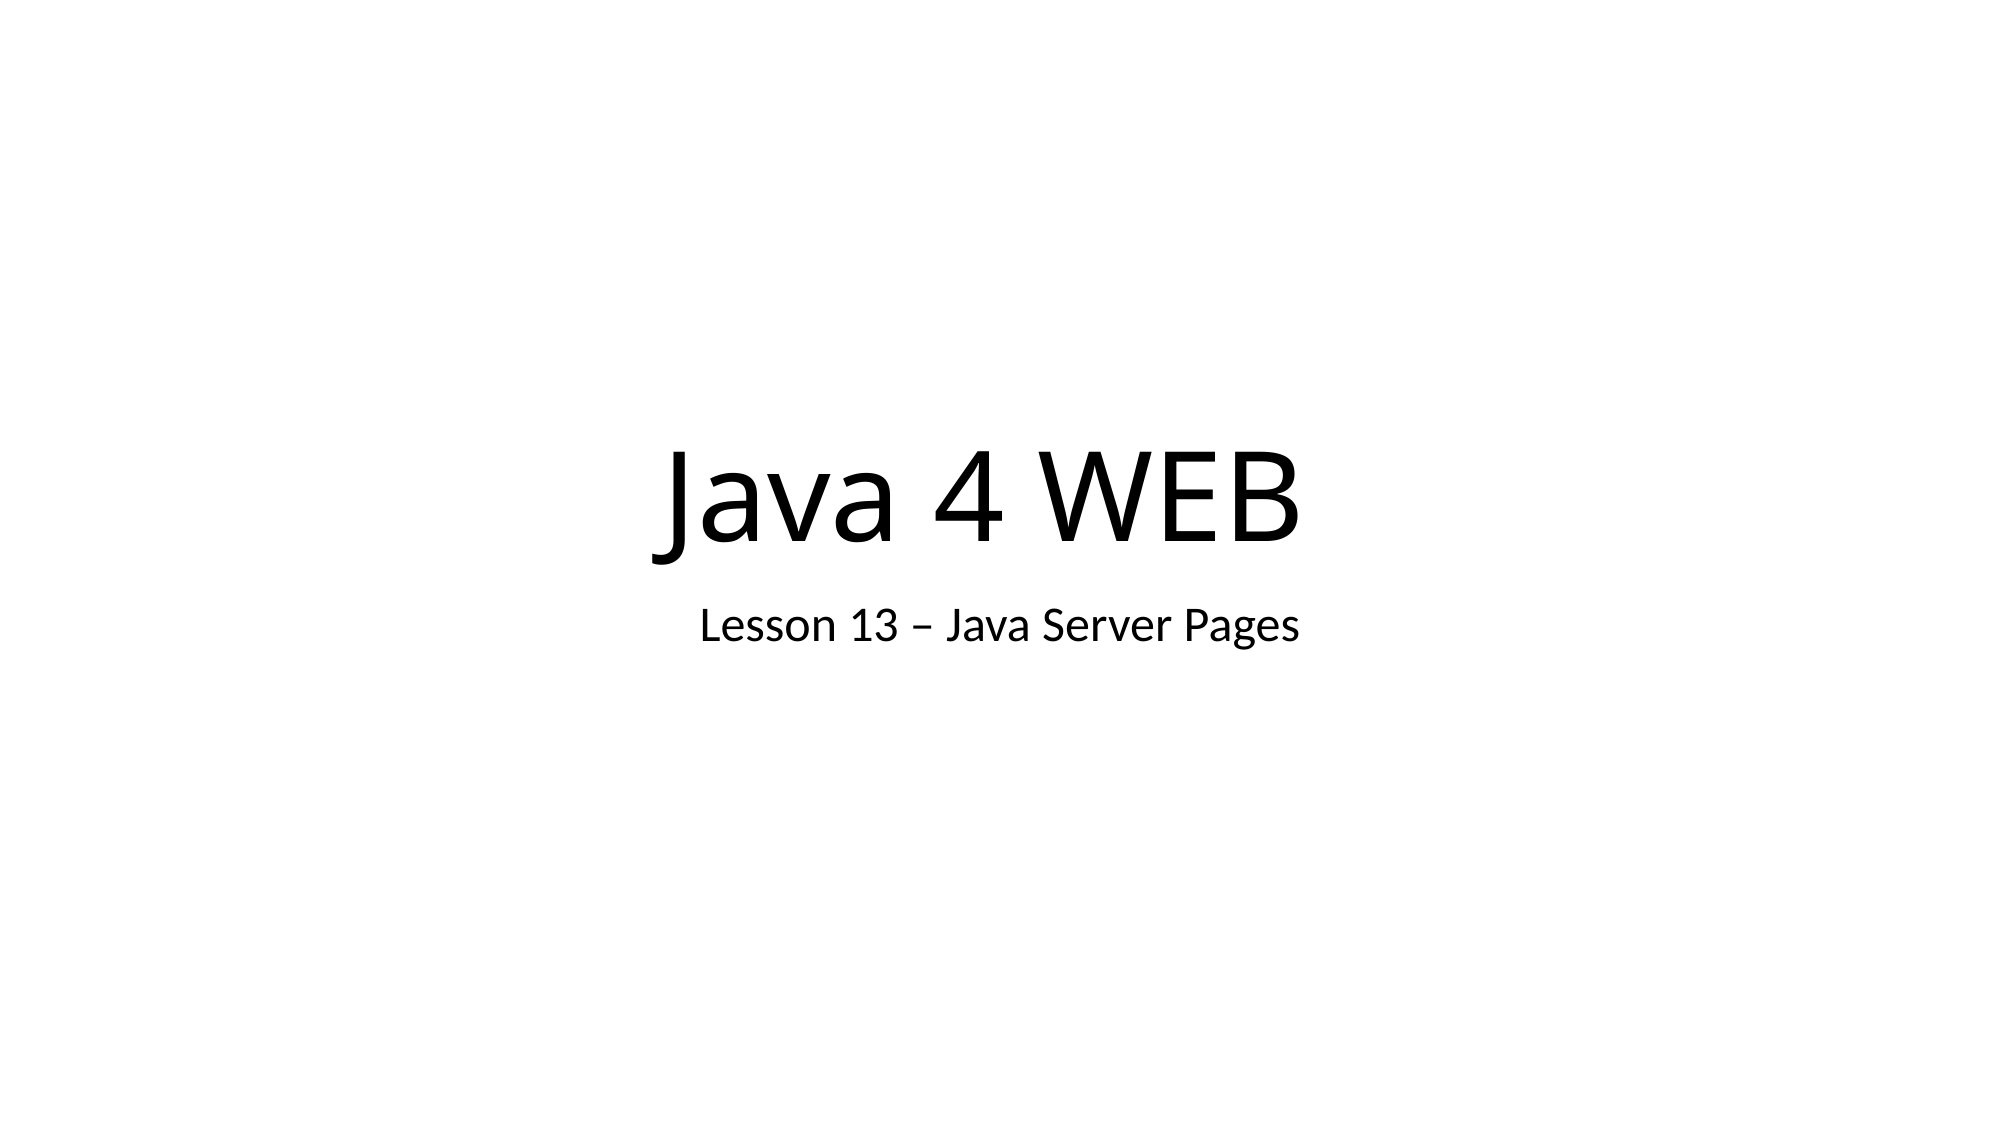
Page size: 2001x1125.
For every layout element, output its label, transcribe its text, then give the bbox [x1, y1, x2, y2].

subtitle Lesson 13 – Java Server Pages [249, 590, 1750, 863]
title Java 4 WEB [249, 184, 1750, 576]
